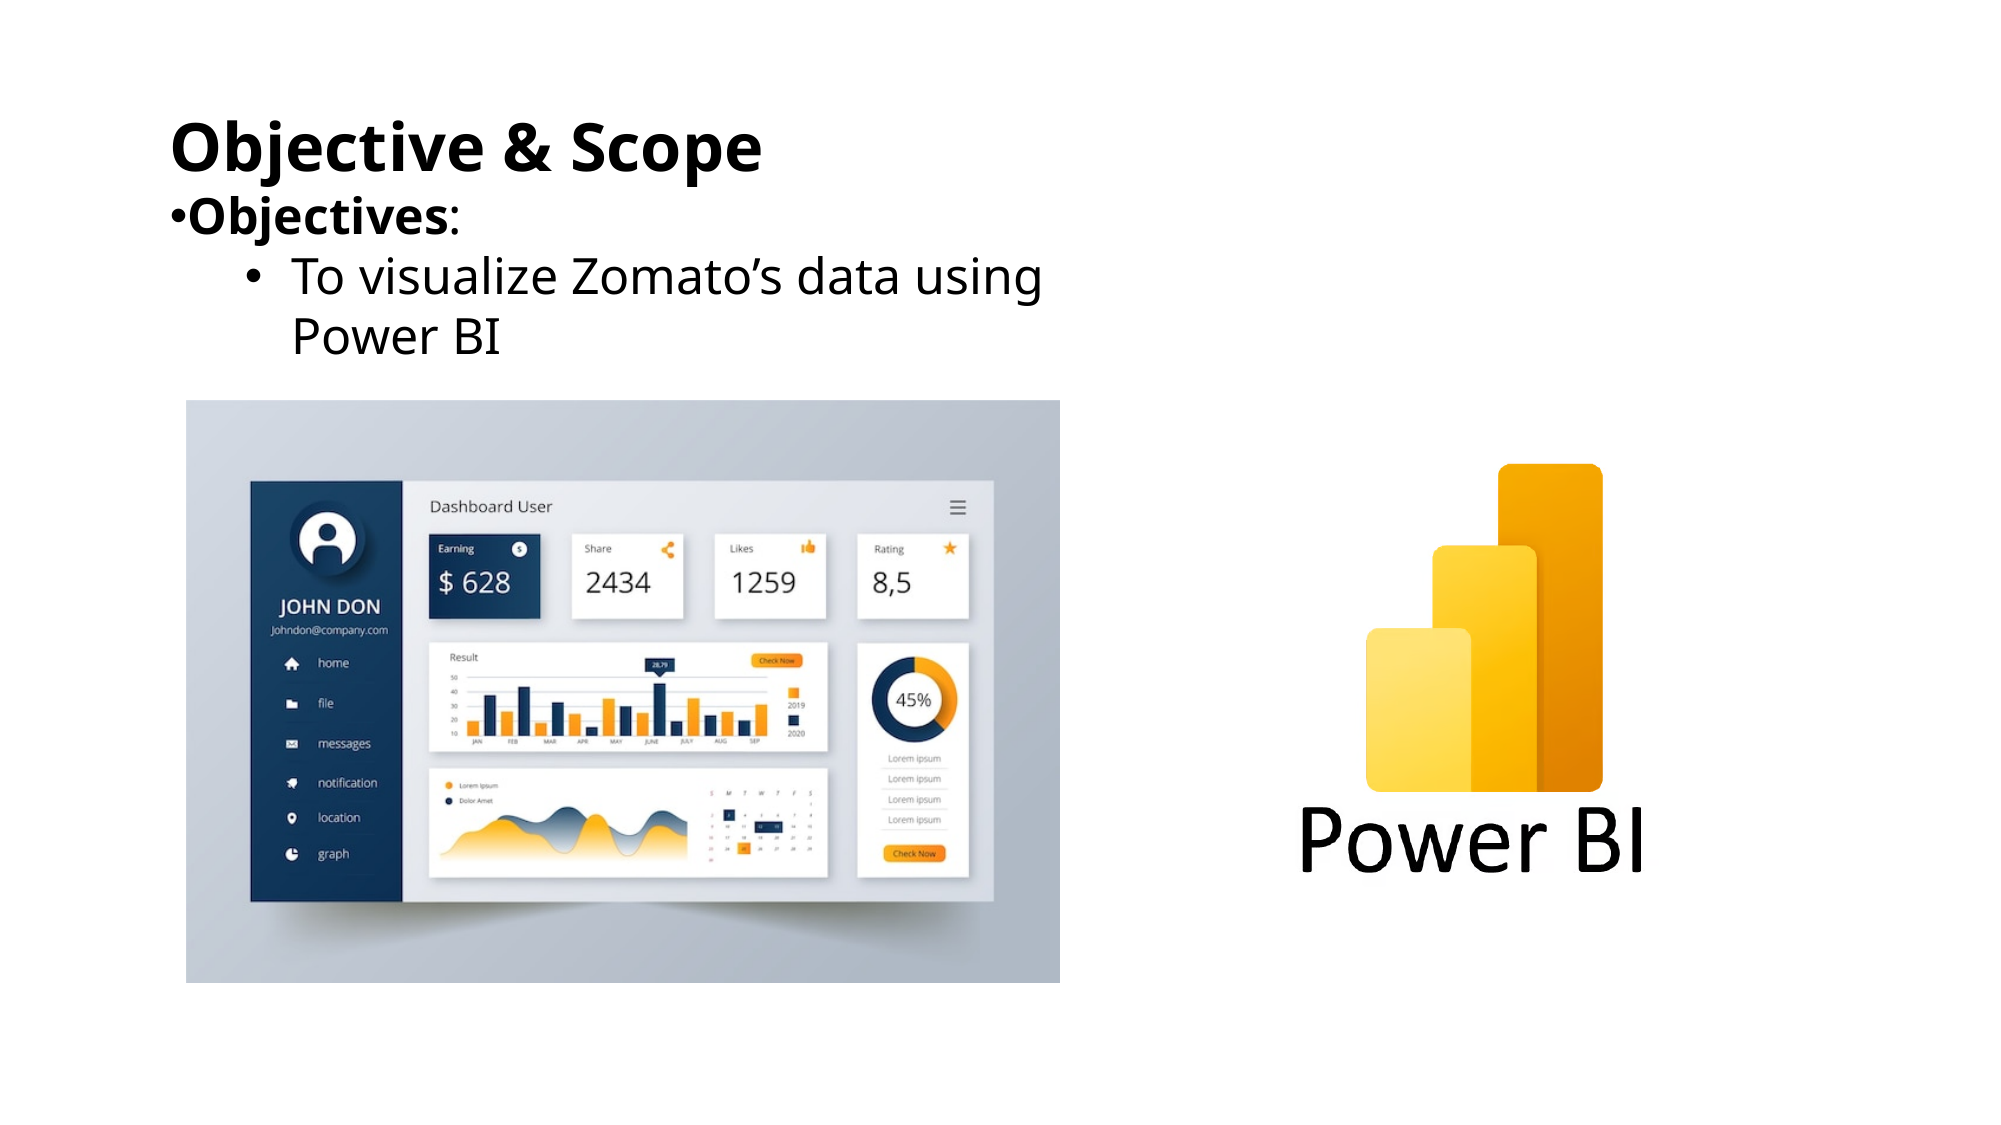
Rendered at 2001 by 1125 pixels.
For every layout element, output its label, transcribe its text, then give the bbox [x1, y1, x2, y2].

picture [1144, 324, 1814, 1010]
picture [186, 400, 1060, 983]
text_box Objective & Scope Objectives: To visualize Zomato’s data using Power BI [155, 97, 1213, 418]
